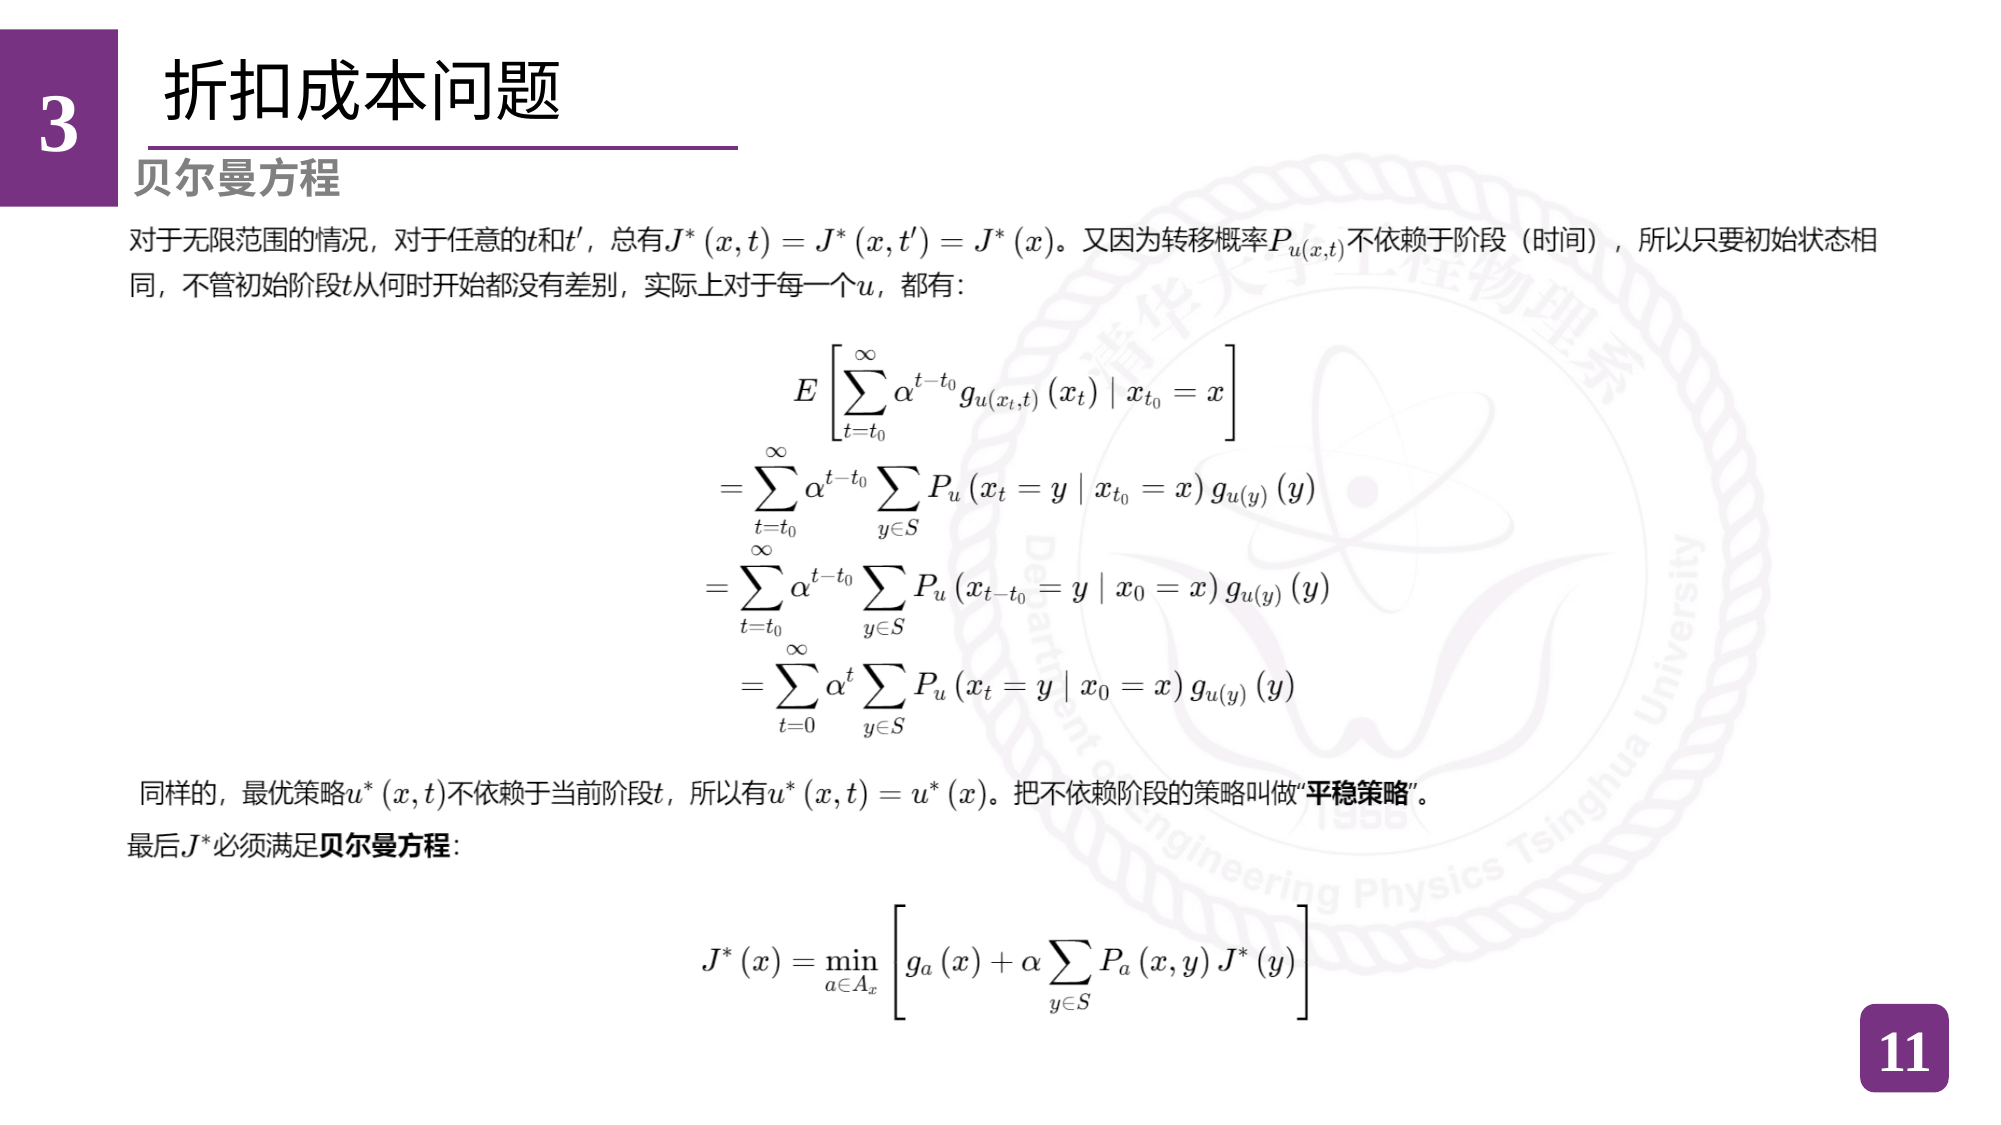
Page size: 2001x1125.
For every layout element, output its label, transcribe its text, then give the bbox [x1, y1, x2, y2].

text_box 折扣成本问题 [147, 29, 680, 147]
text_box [0, 28, 119, 208]
text_box 贝尔曼方程 [119, 147, 709, 207]
picture [117, 148, 1891, 1051]
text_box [1859, 1003, 1950, 1093]
